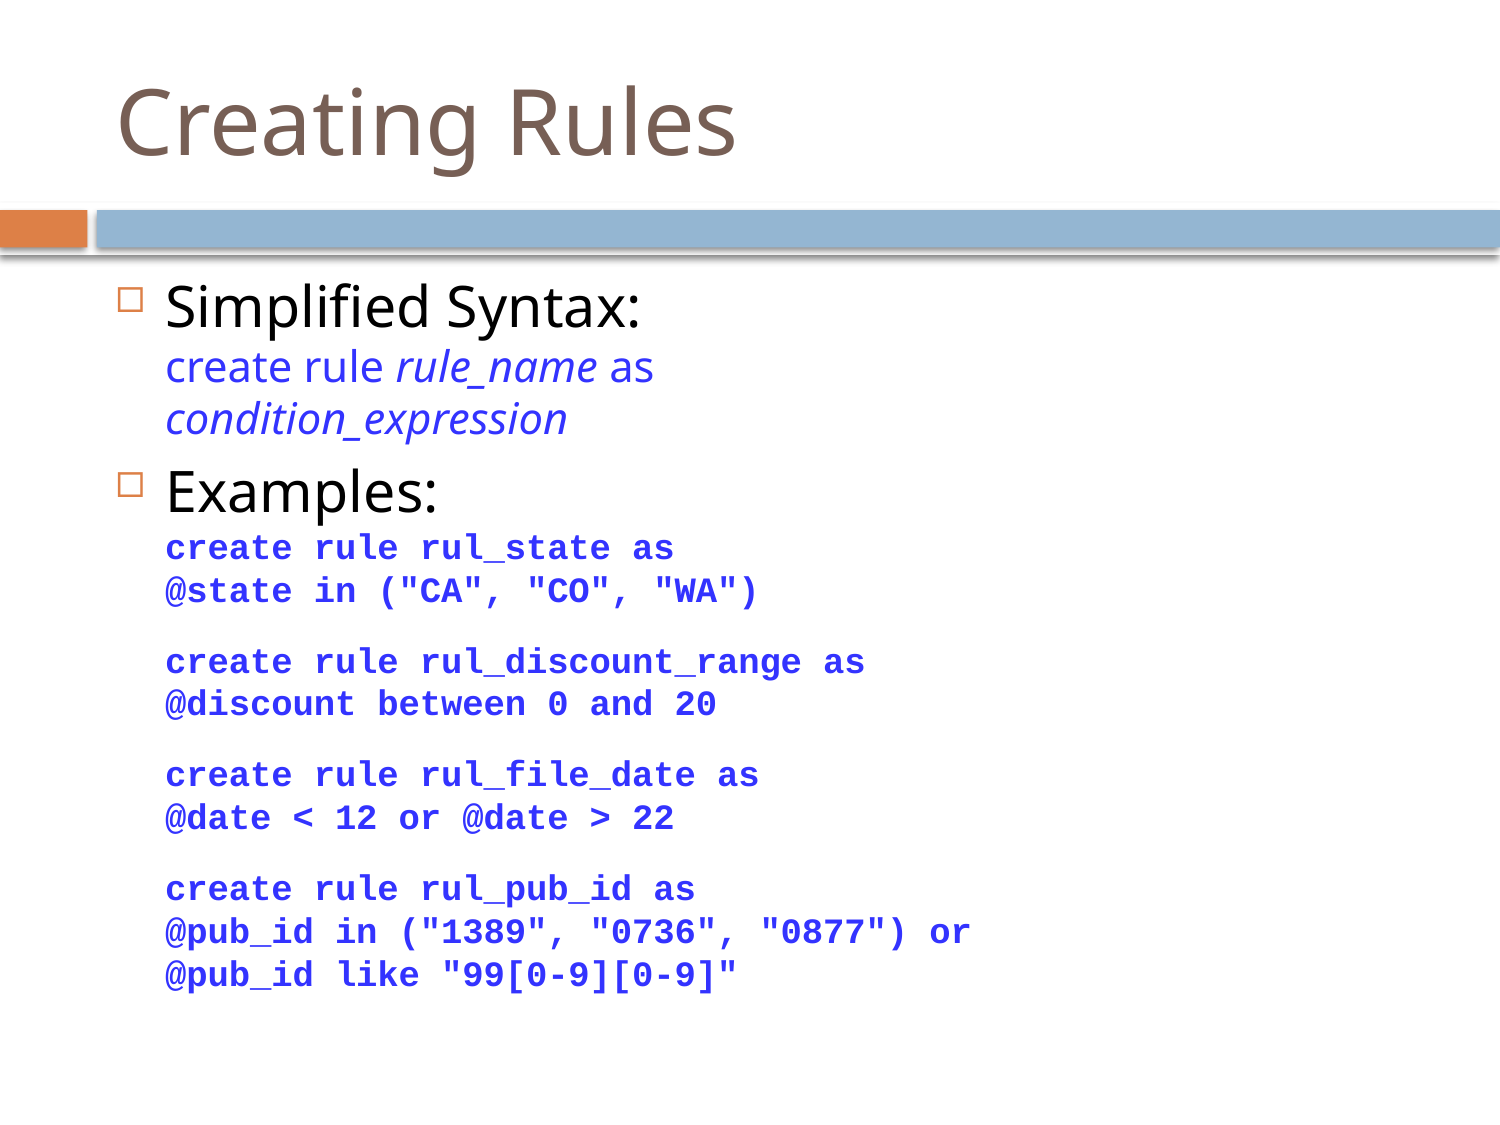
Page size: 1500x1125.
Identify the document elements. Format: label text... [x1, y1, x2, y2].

list Simplified Syntax: create rule rule_name as condition_expression Examples: create rule rul_state as @state in ("CA", "CO", "WA") create rule rul_discount_range as @discount between 0 and 20 create rule rul_file_date as @date < 12 or @date > 22 create rule rul_pub_id as @pub_id in ("1389", "0736", "0877") or @pub_id like "99[0-9][0-9]" [100, 262, 1438, 1005]
title Creating Rules [100, 37, 1438, 200]
